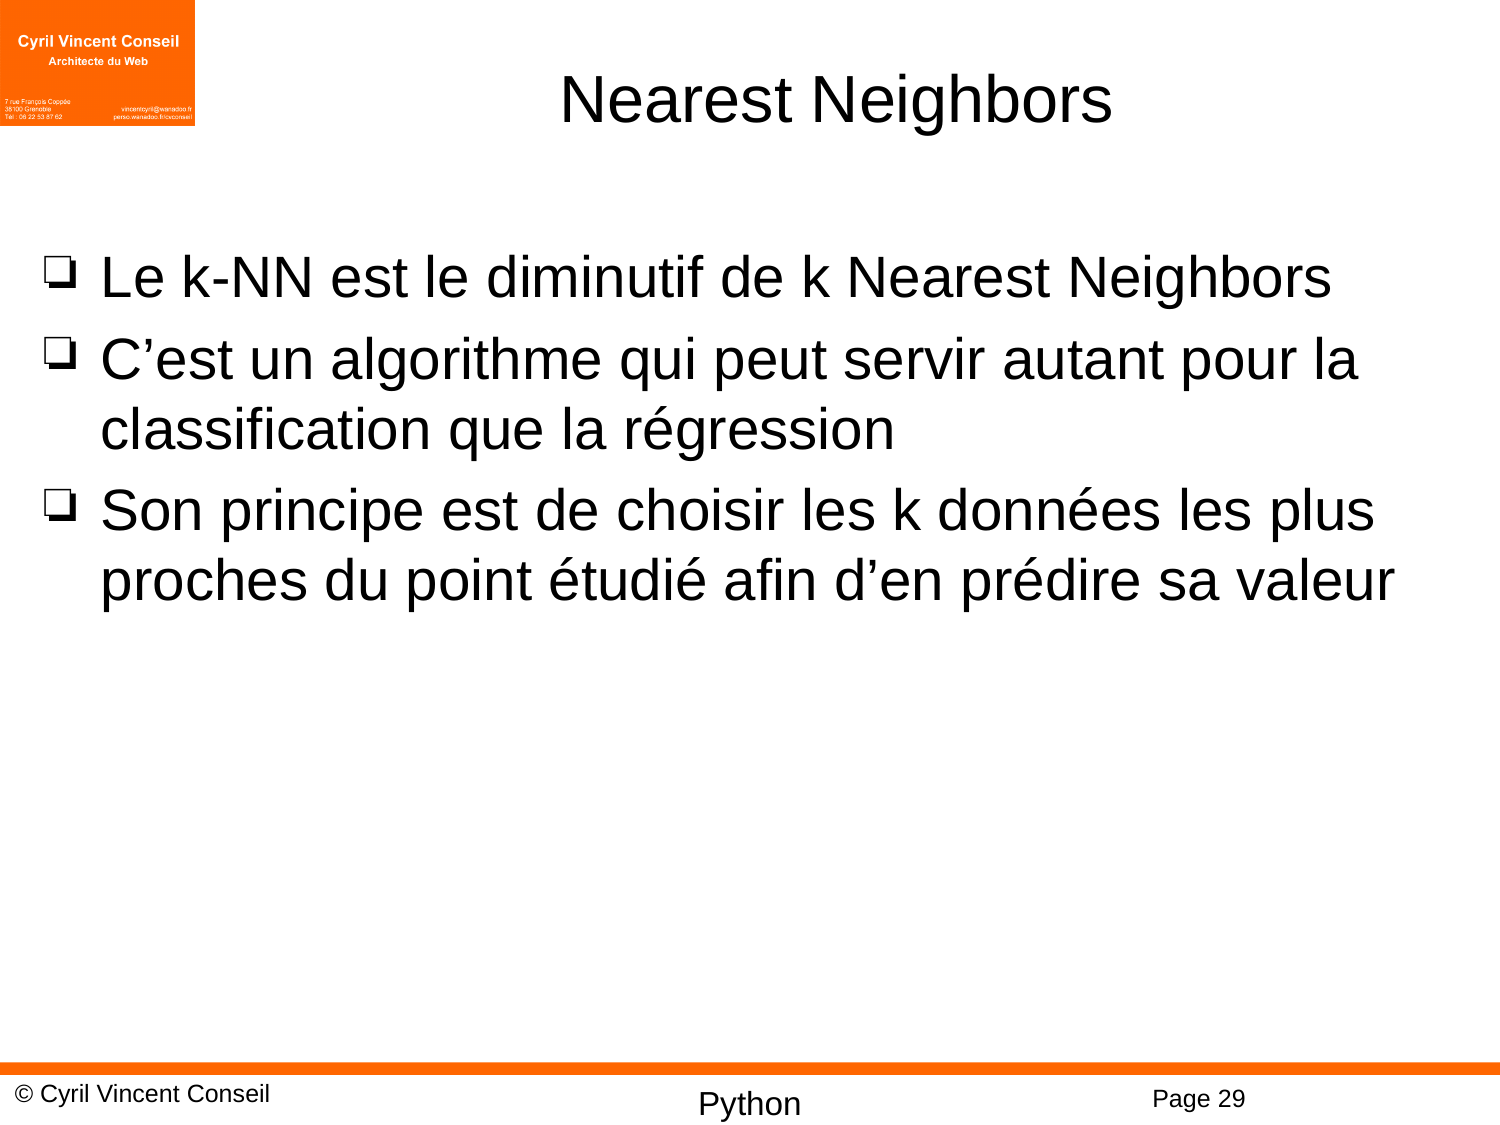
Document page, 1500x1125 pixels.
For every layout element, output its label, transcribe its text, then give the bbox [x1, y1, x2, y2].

list Le k-NN est le diminutif de k Nearest Neighbors C’est un algorithme qui peut servir autant pour la classification que la régression Son principe est de choisir les k données les plus proches du point étudié afin d’en prédire sa valeur [29, 231, 1468, 1059]
picture [0, 0, 195, 126]
title Nearest Neighbors [194, 2, 1480, 190]
